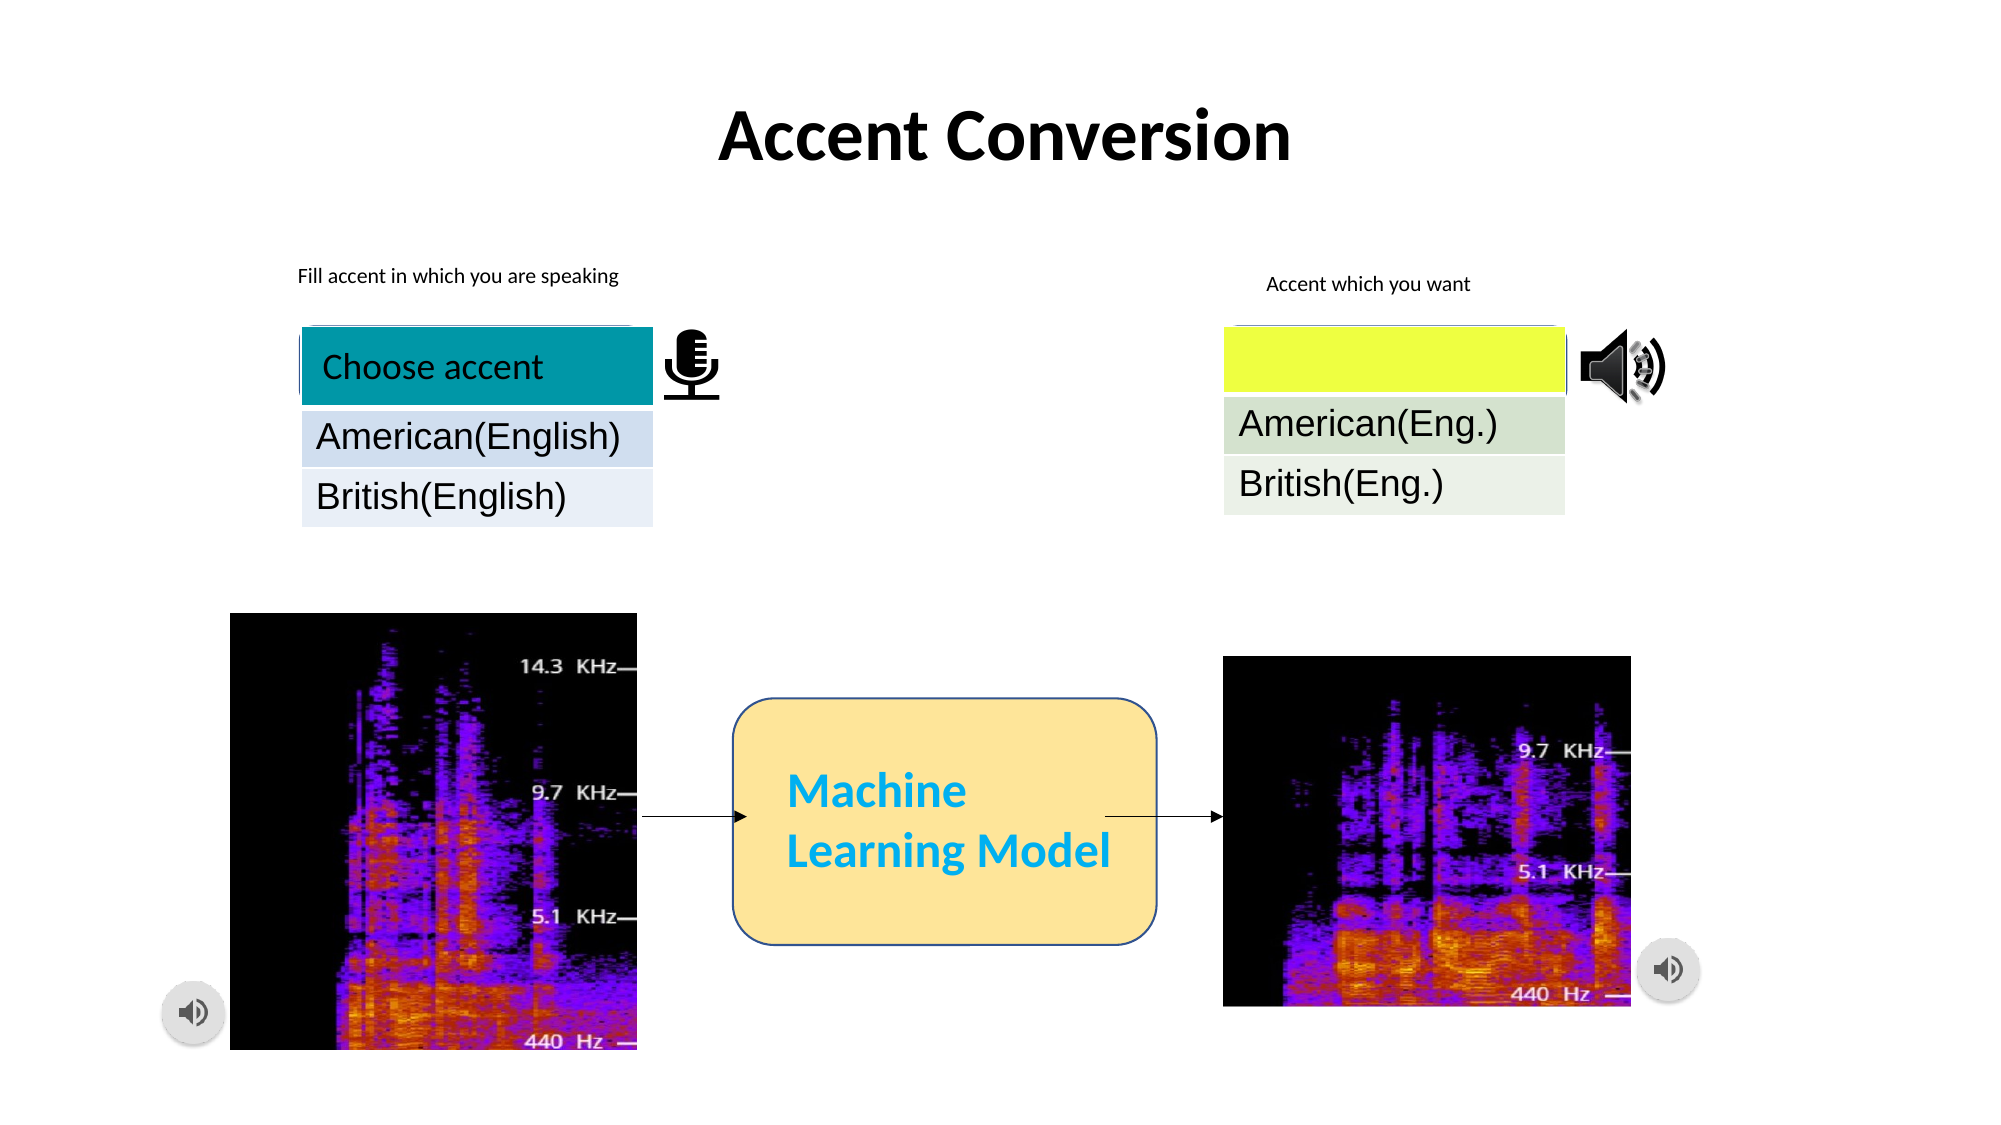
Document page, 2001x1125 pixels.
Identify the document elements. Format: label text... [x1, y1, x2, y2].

picture [154, 612, 637, 1051]
text_box [732, 698, 1157, 946]
picture [1223, 656, 1706, 1007]
text_box Machine Learning Model [771, 749, 1127, 885]
text_box Choose accent [307, 334, 628, 395]
table_header [302, 327, 633, 405]
picture [636, 326, 748, 404]
text_box Accent which you want [1251, 262, 1650, 304]
table_header [1224, 327, 1565, 392]
table_cell American(Eng.) [1224, 397, 1565, 454]
text_box Fill accent in which you are speaking [282, 254, 772, 296]
table_cell American(English) [302, 411, 653, 467]
table_cell British(English) [302, 469, 653, 527]
text_box Accent Conversion [703, 78, 1514, 184]
table_cell British(Eng.) [1224, 456, 1565, 515]
picture [1577, 313, 1677, 419]
